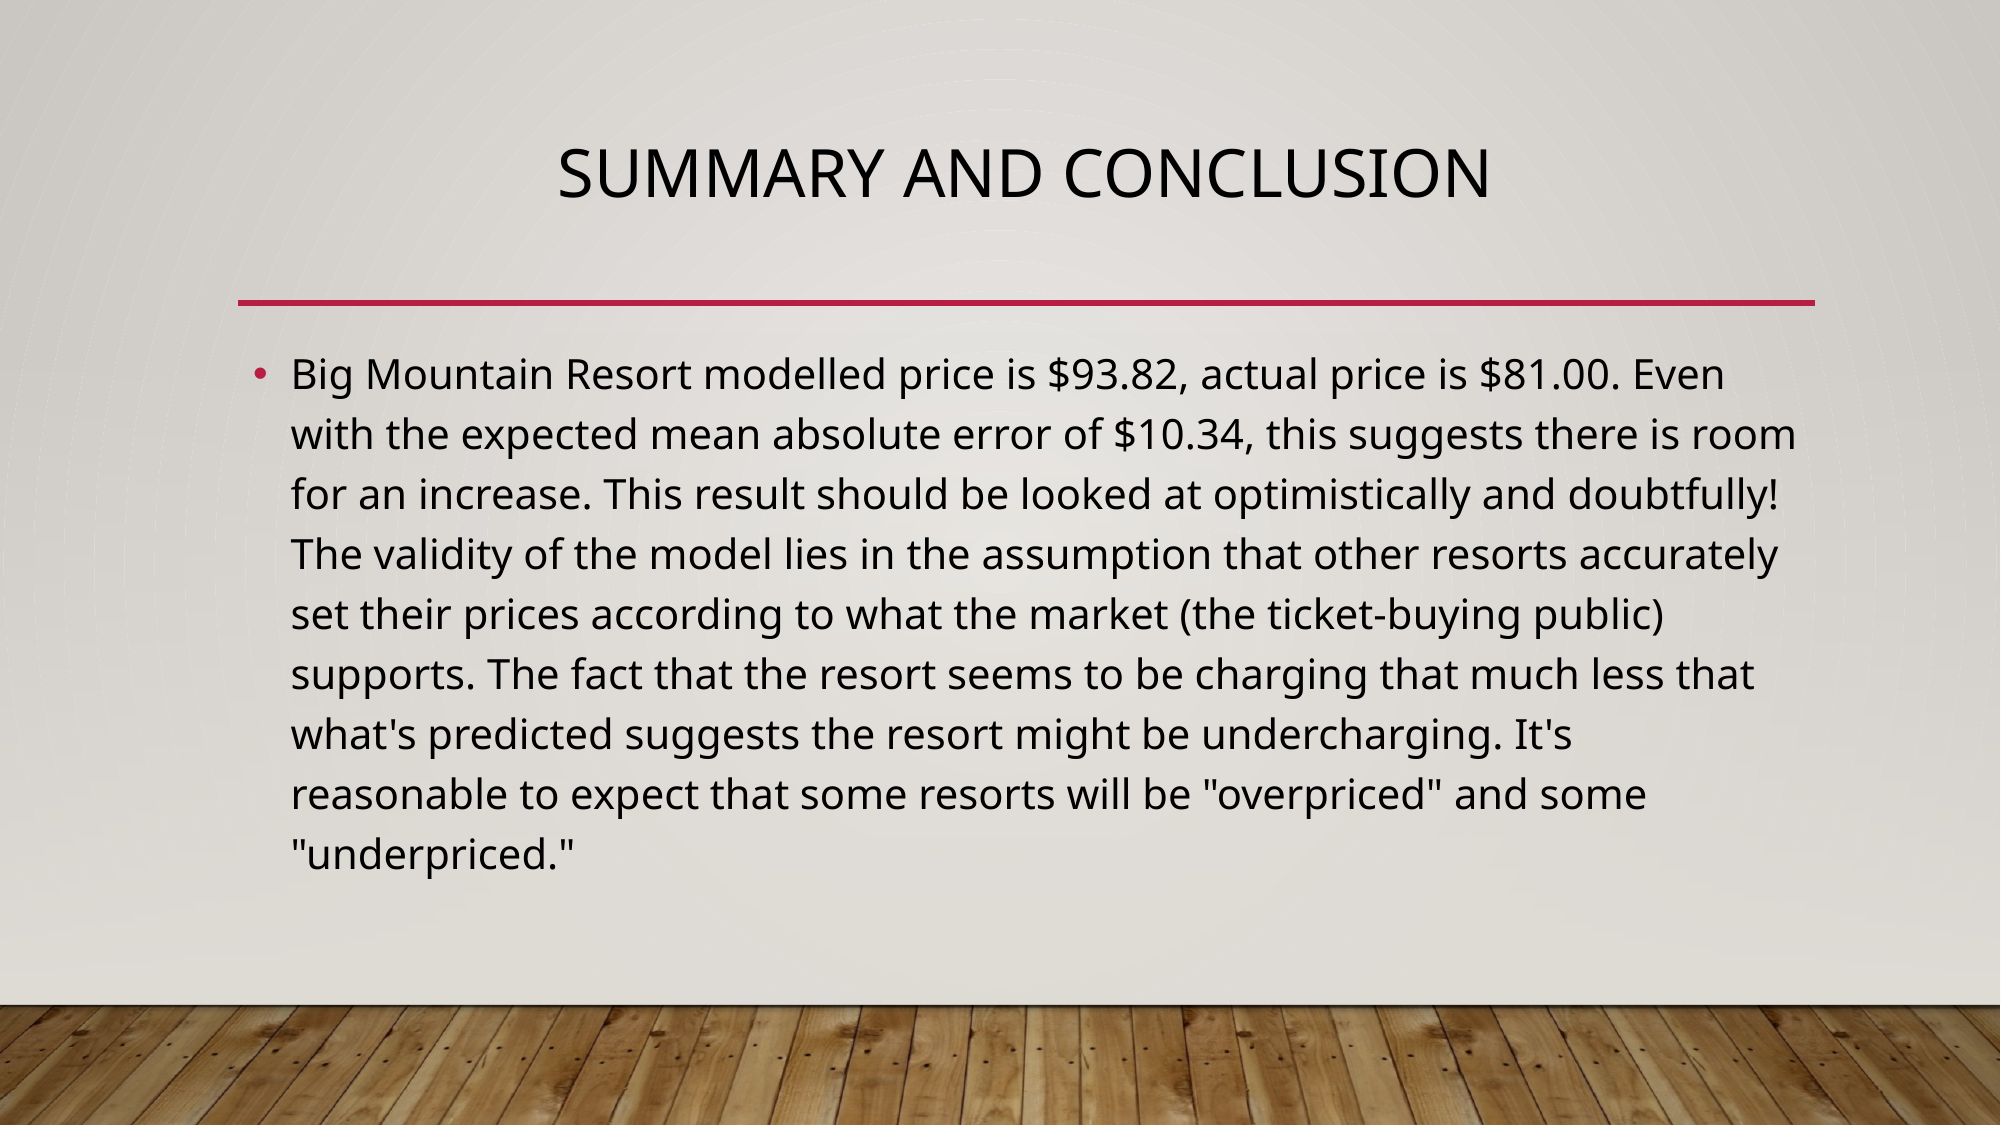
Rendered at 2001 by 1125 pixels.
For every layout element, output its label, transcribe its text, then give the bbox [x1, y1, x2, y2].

title Summary and conclusion [238, 131, 1814, 305]
list Big Mountain Resort modelled price is $93.82, actual price is $81.00. Even with the expected mean absolute error of $10.34, this suggests there is room for an increase. This result should be looked at optimistically and doubtfully! The validity of the model lies in the assumption that other resorts accurately set their prices according to what the market (the ticket-buying public) supports. The fact that the resort seems to be charging that much less that what's predicted suggests the resort might be undercharging. It's reasonable to expect that some resorts will be "overpriced" and some "underpriced." [238, 330, 1814, 785]
picture [0, 1005, 2000, 1125]
